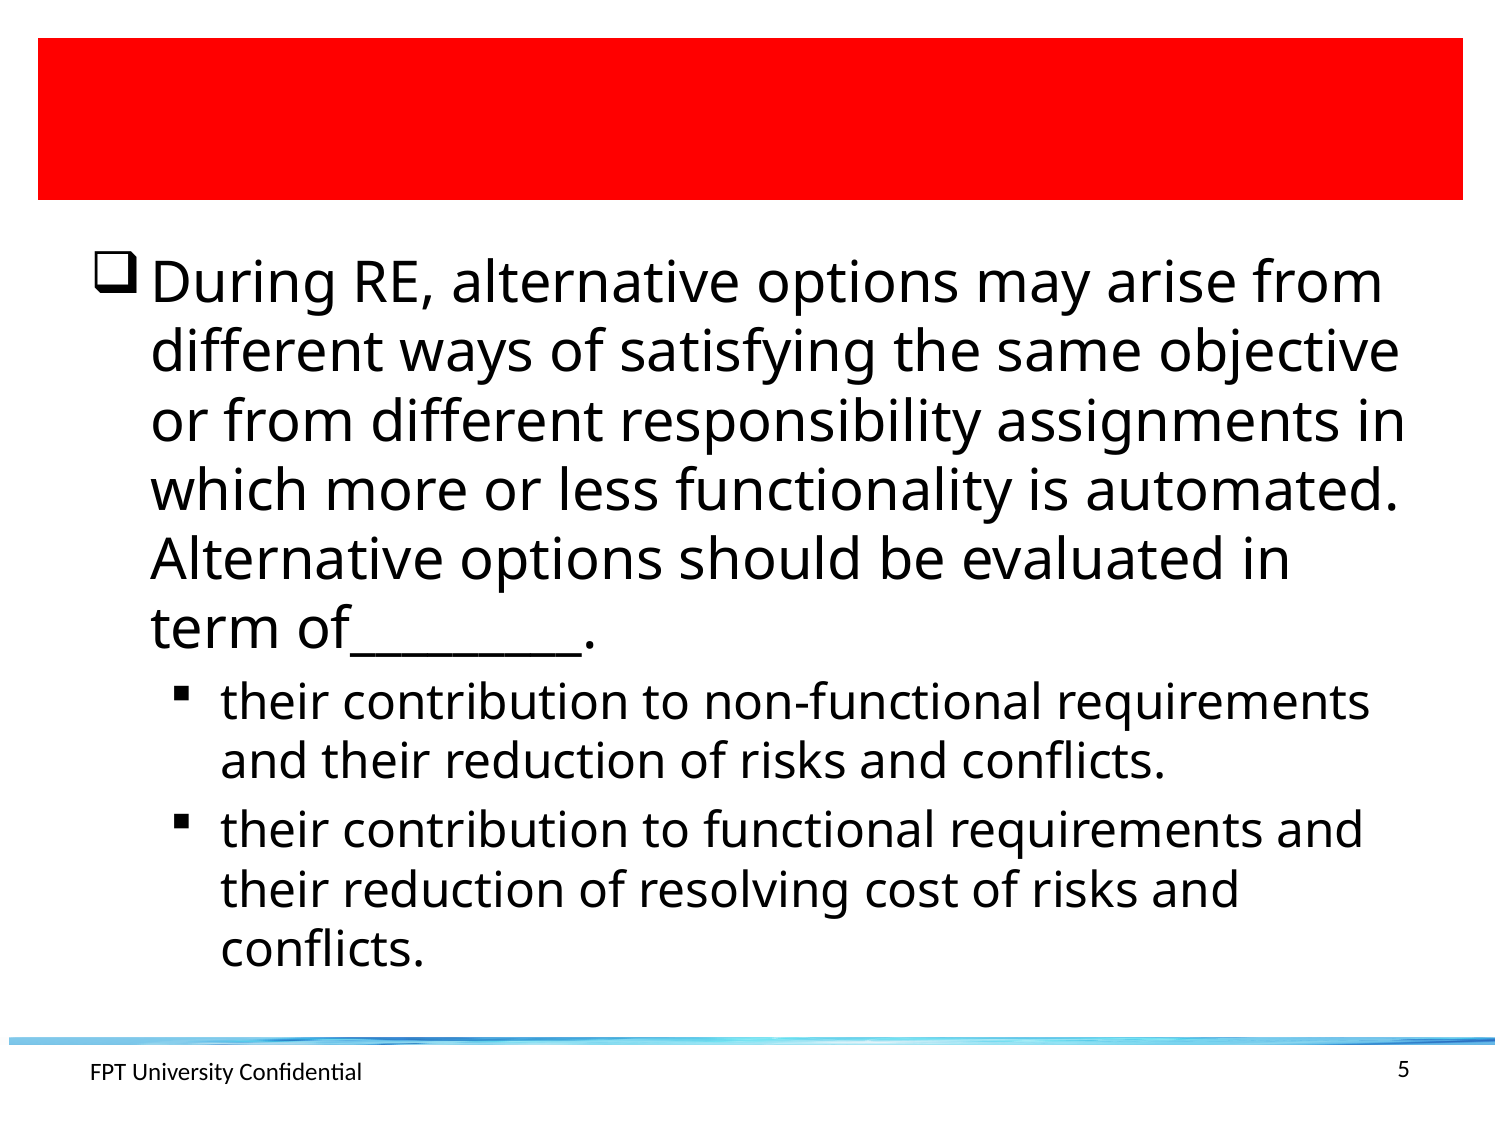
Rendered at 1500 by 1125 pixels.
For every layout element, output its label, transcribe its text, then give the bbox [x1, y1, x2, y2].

list During RE, alternative options may arise from different ways of satisfying the same objective or from different responsibility assignments in which more or less functionality is automated. Alternative options should be evaluated in term of_________. their contribution to non-functional requirements and their reduction of risks and conflicts. their contribution to functional requirements and their reduction of resolving cost of risks and conflicts. [75, 237, 1425, 1005]
picture [0, 1037, 1500, 1045]
